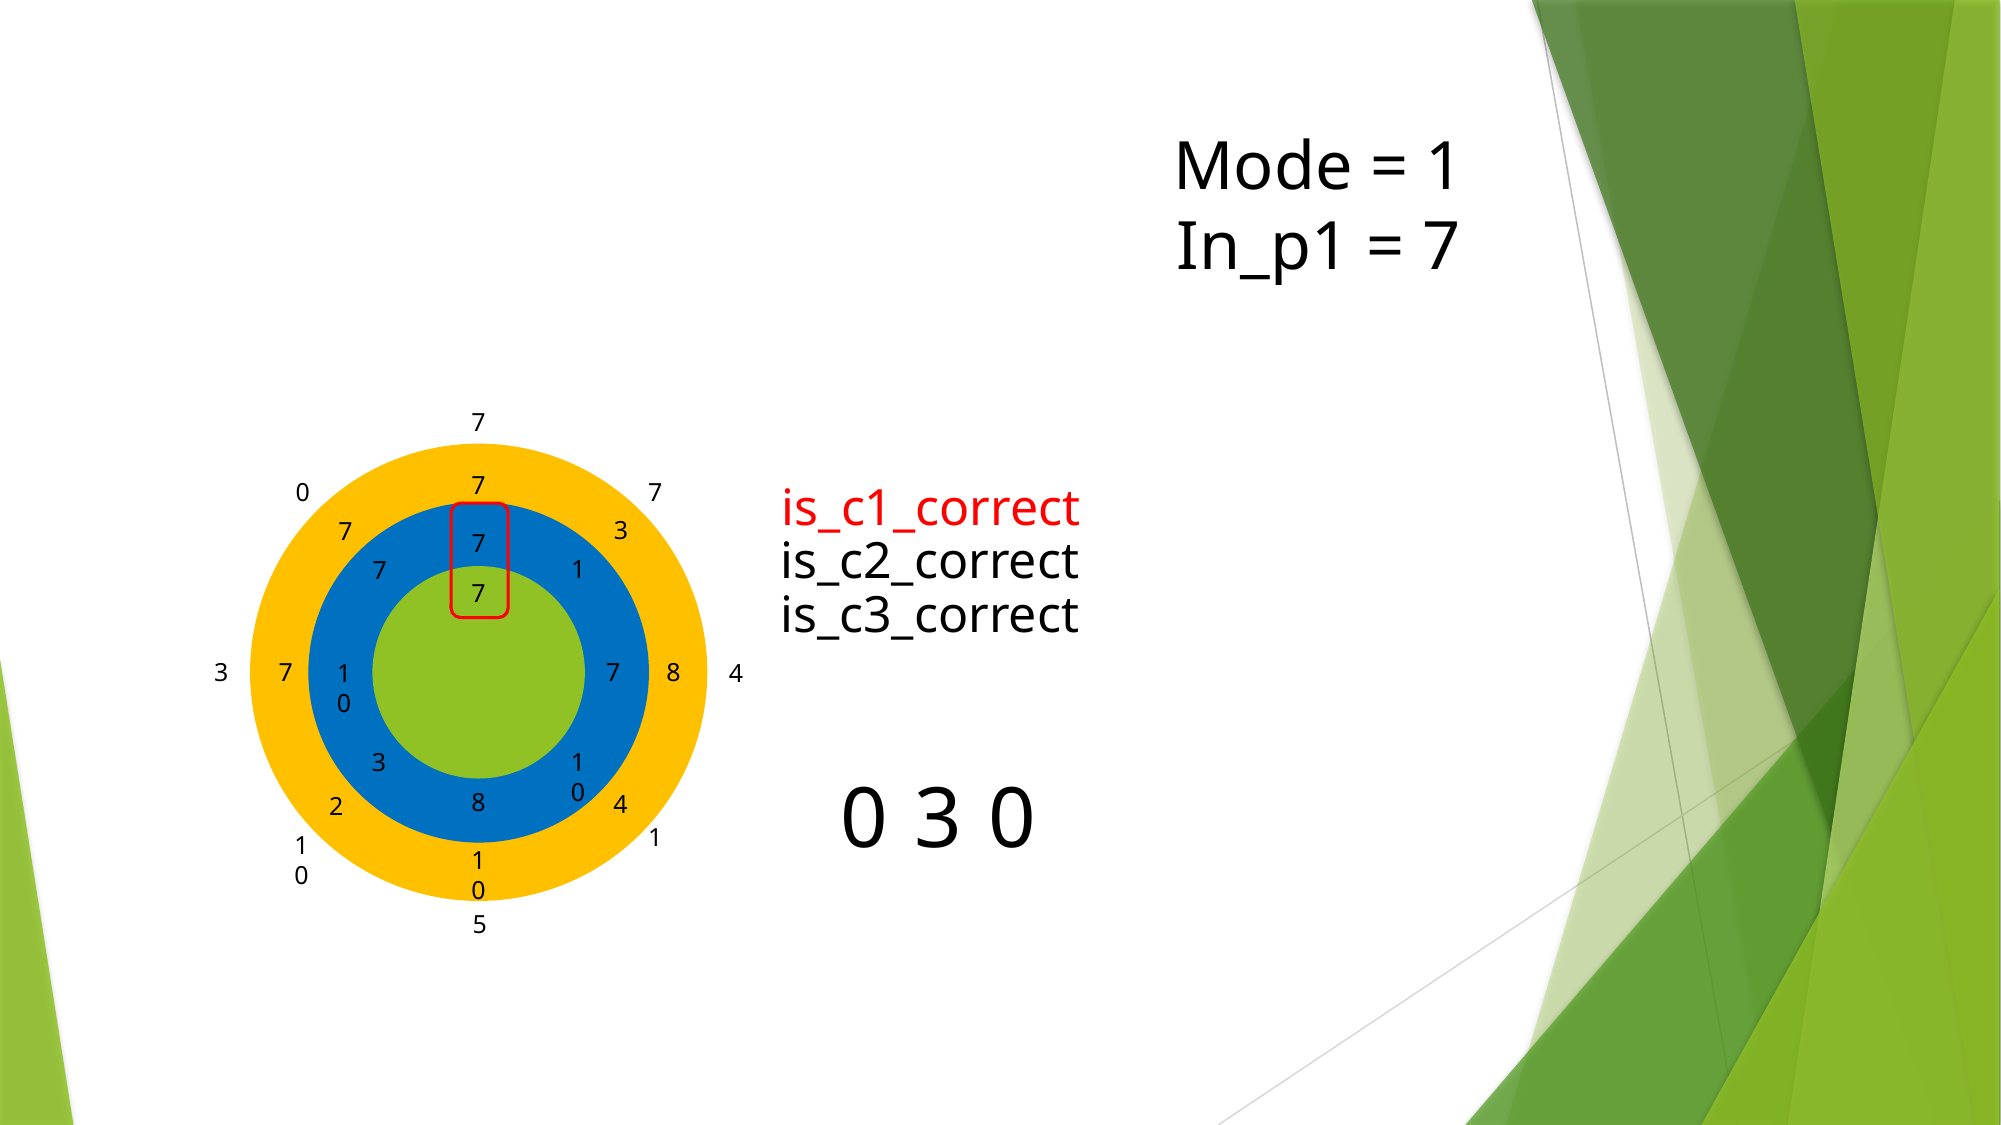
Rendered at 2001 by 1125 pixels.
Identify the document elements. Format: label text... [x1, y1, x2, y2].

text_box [826, 755, 1051, 874]
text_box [762, 466, 1099, 652]
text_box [448, 403, 509, 443]
text_box Mode = 1 In_p1 = 7 [1158, 115, 1480, 290]
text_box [448, 443, 509, 901]
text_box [448, 909, 509, 940]
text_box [192, 398, 765, 947]
